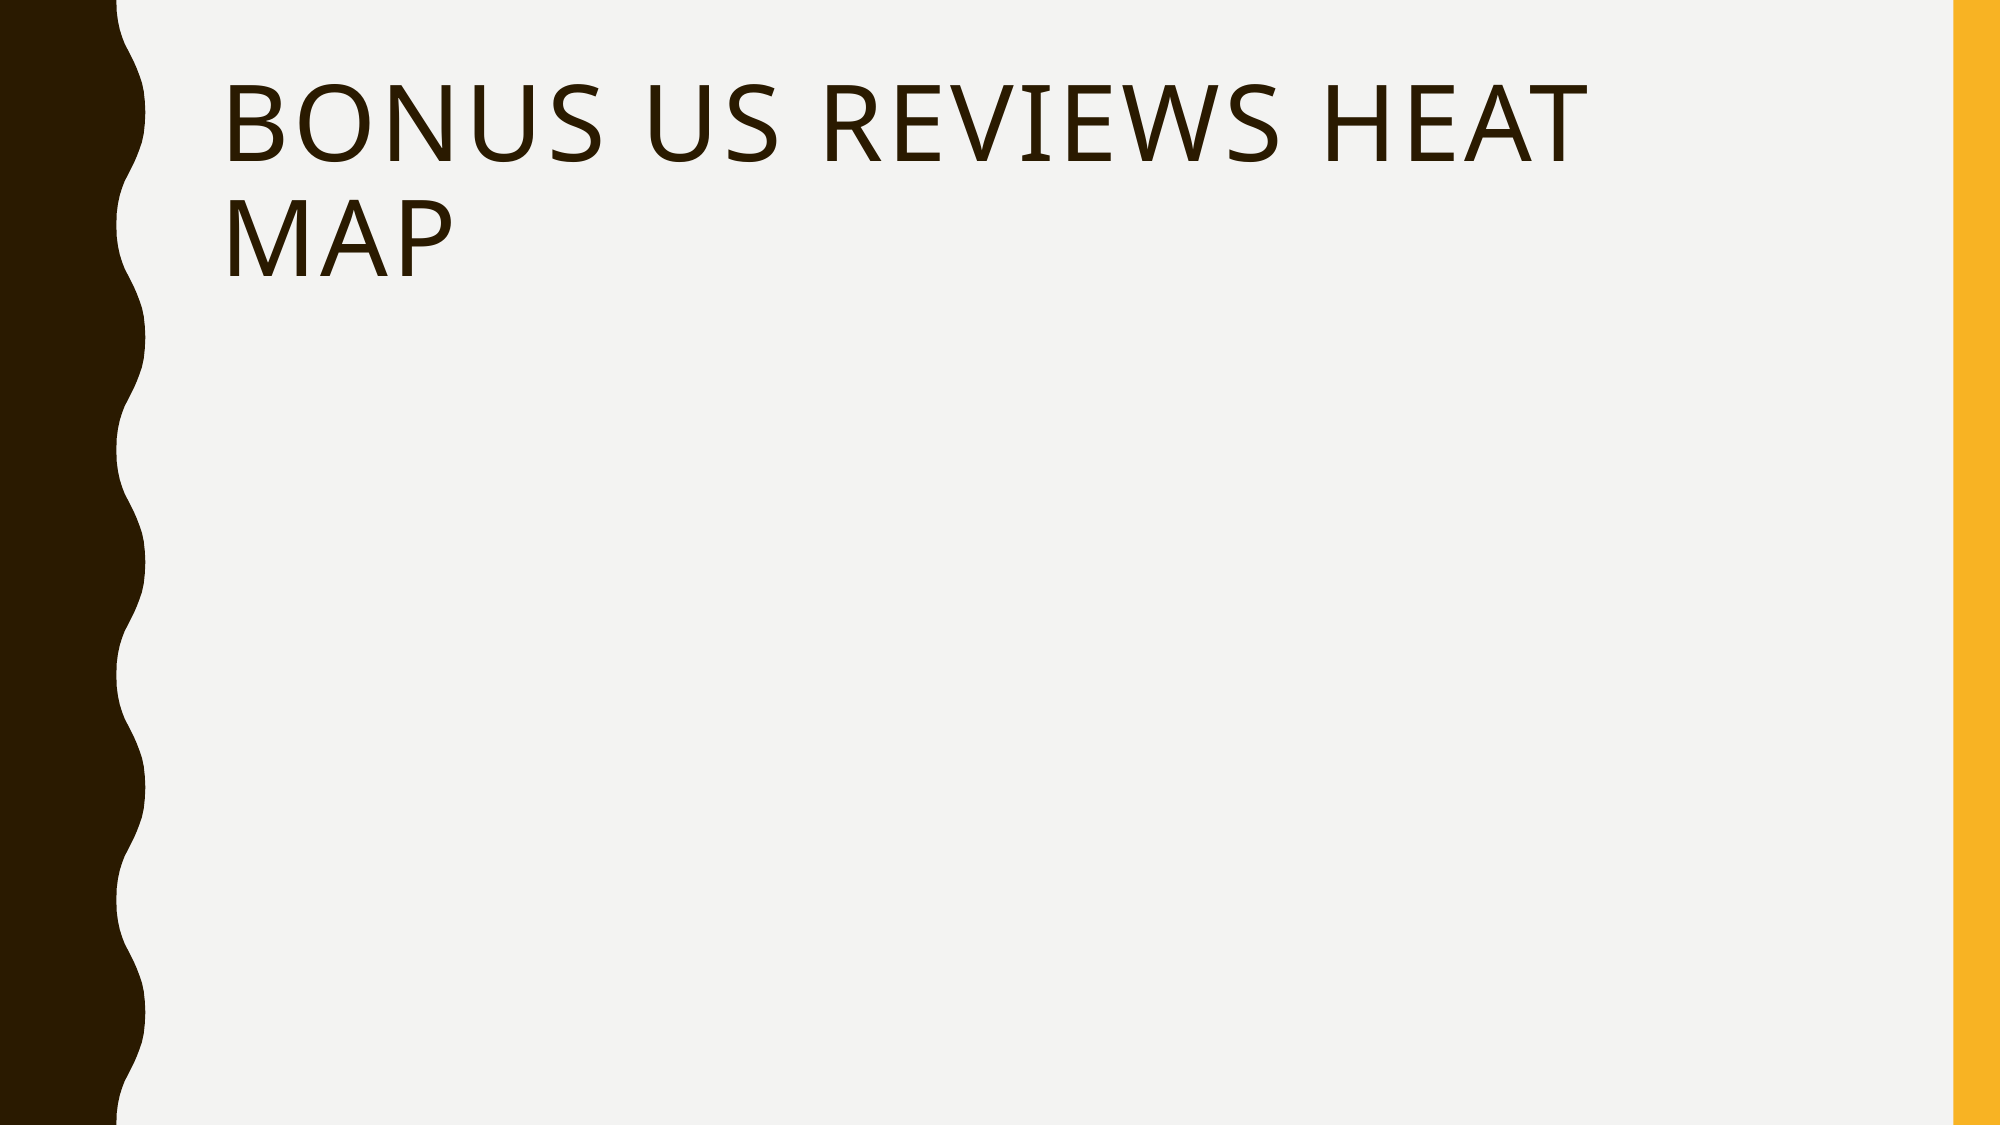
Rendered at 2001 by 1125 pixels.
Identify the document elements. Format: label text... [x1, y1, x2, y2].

title Bonus us reviews heat map [205, 62, 1875, 308]
